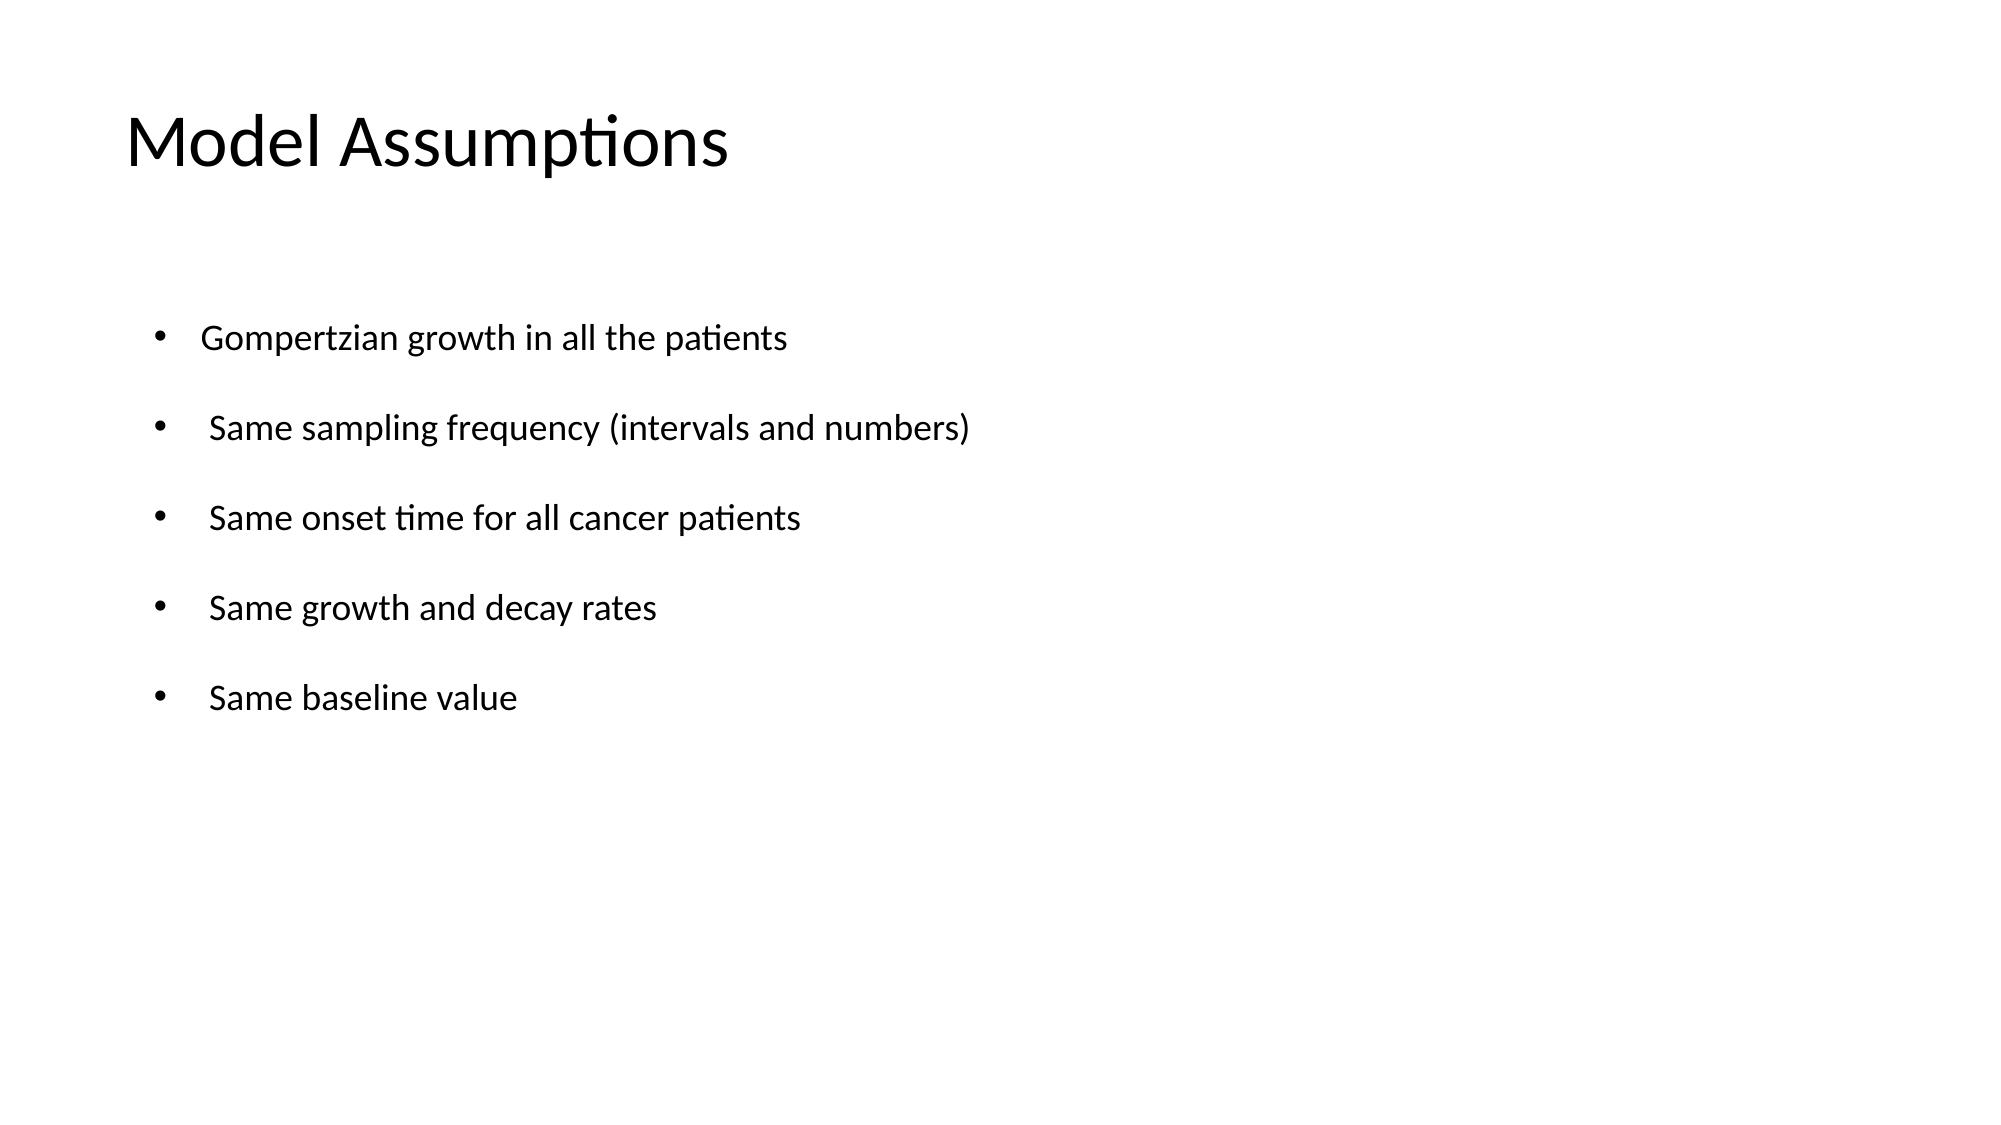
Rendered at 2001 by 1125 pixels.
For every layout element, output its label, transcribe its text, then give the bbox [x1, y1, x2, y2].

text_box Model Assumptions [110, 84, 745, 190]
text_box Gompertzian growth in all the patients Same sampling frequency (intervals and numbers) Same onset time for all cancer patients Same growth and decay rates Same baseline value [139, 260, 987, 726]
